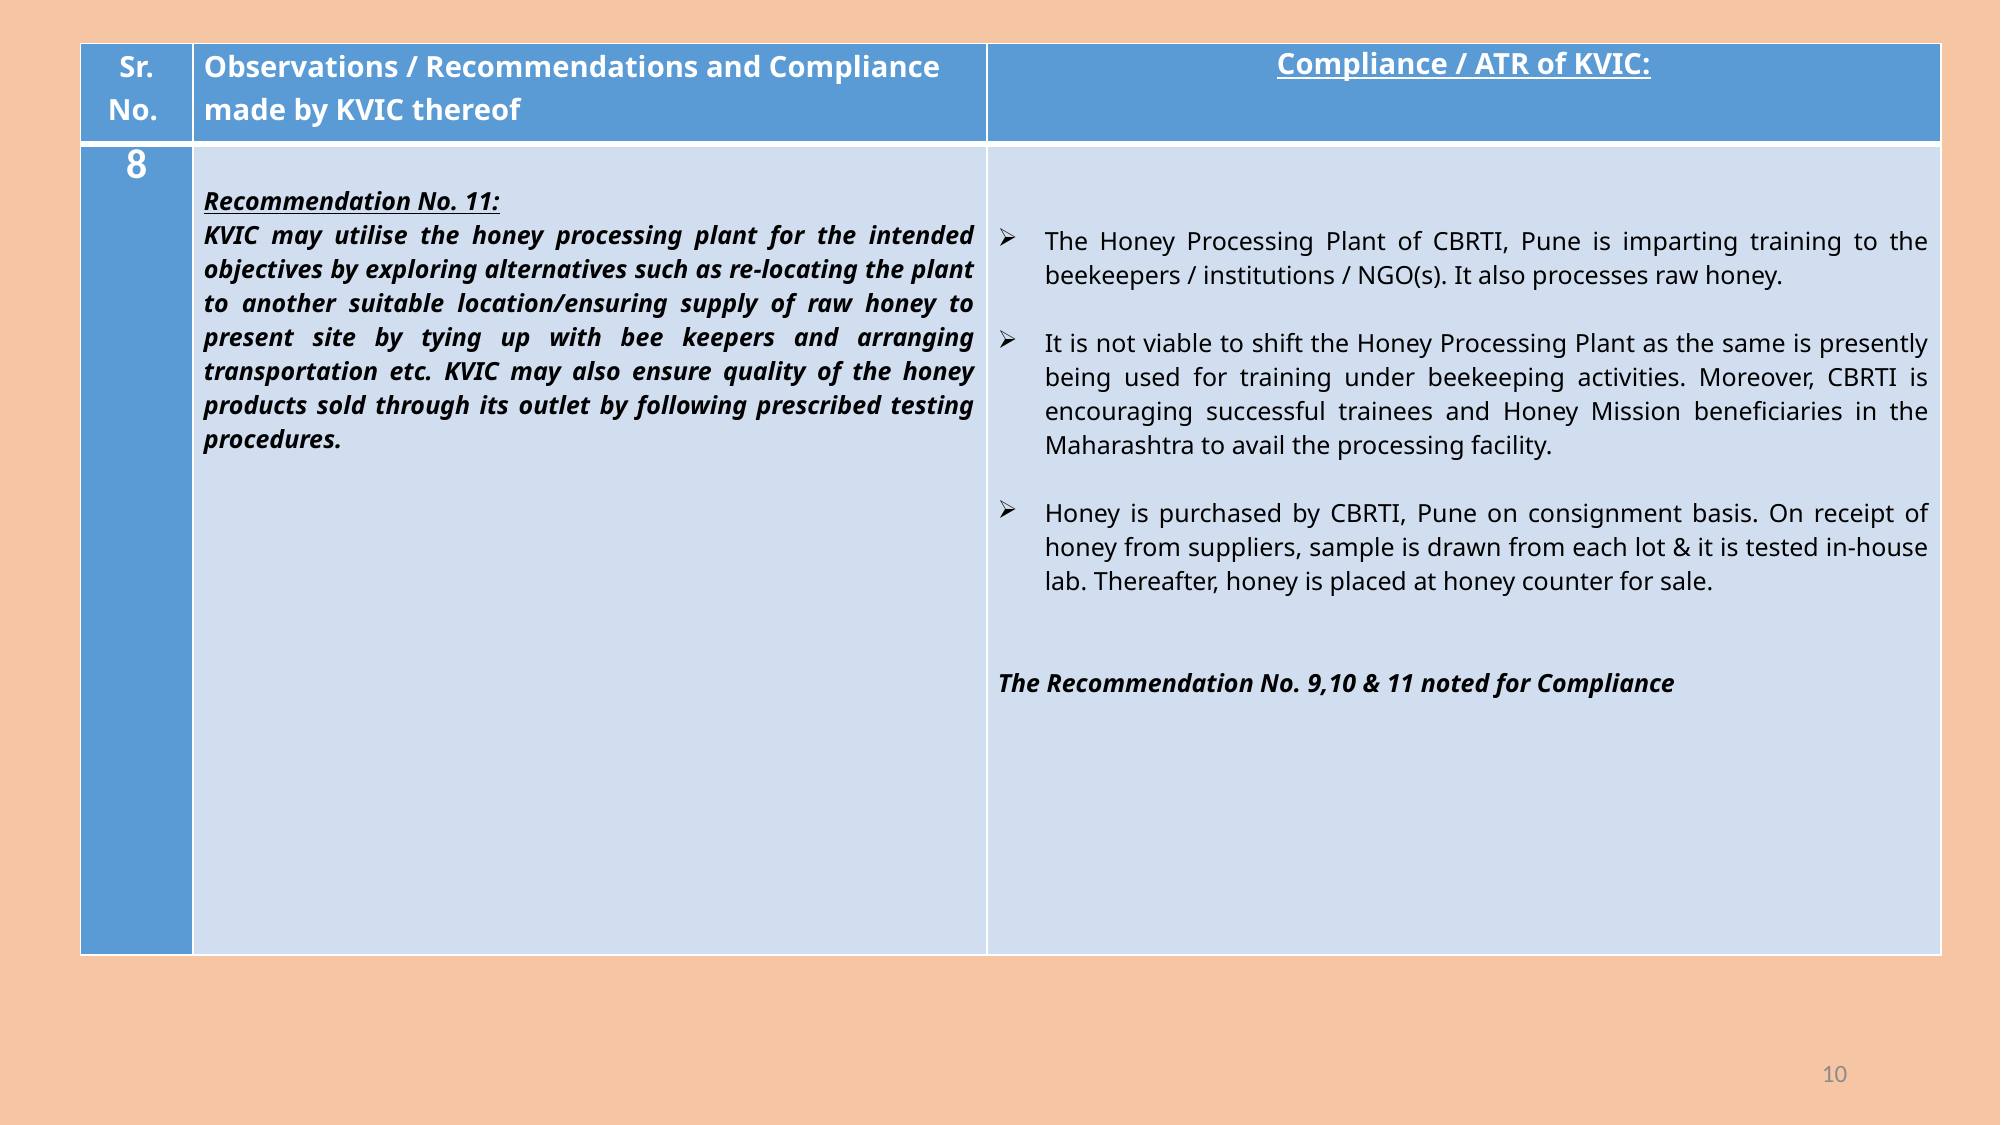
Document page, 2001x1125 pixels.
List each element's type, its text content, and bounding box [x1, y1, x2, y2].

table_cell Recommendation No. 11: KVIC may utilise the honey processing plant for the intended objectives by exploring alternatives such as re-locating the plant to another suitable location/ensuring supply of raw honey to present site by tying up with bee keepers and arranging transportation etc. KVIC may also ensure quality of the honey products sold through its outlet by following prescribed testing procedures. [194, 147, 986, 954]
table_header Sr. No. [81, 44, 192, 141]
table_cell The Honey Processing Plant of CBRTI, Pune is imparting training to the beekeepers / institutions / NGO(s). It also processes raw honey. It is not viable to shift the Honey Processing Plant as the same is presently being used for training under beekeeping activities. Moreover, CBRTI is encouraging successful trainees and Honey Mission beneficiaries in the Maharashtra to avail the processing facility. Honey is purchased by CBRTI, Pune on consignment basis. On receipt of honey from suppliers, sample is drawn from each lot & it is tested in-house lab. Thereafter, honey is placed at honey counter for sale. The Recommendation No. 9,10 & 11 noted for Compliance [988, 147, 1940, 954]
table_cell 8 [81, 147, 192, 954]
slide_number 10 [1412, 1042, 1863, 1103]
table_header Compliance / ATR of KVIC: [988, 44, 1940, 141]
table_header Observations / Recommendations and Compliance made by KVIC thereof [194, 44, 986, 141]
